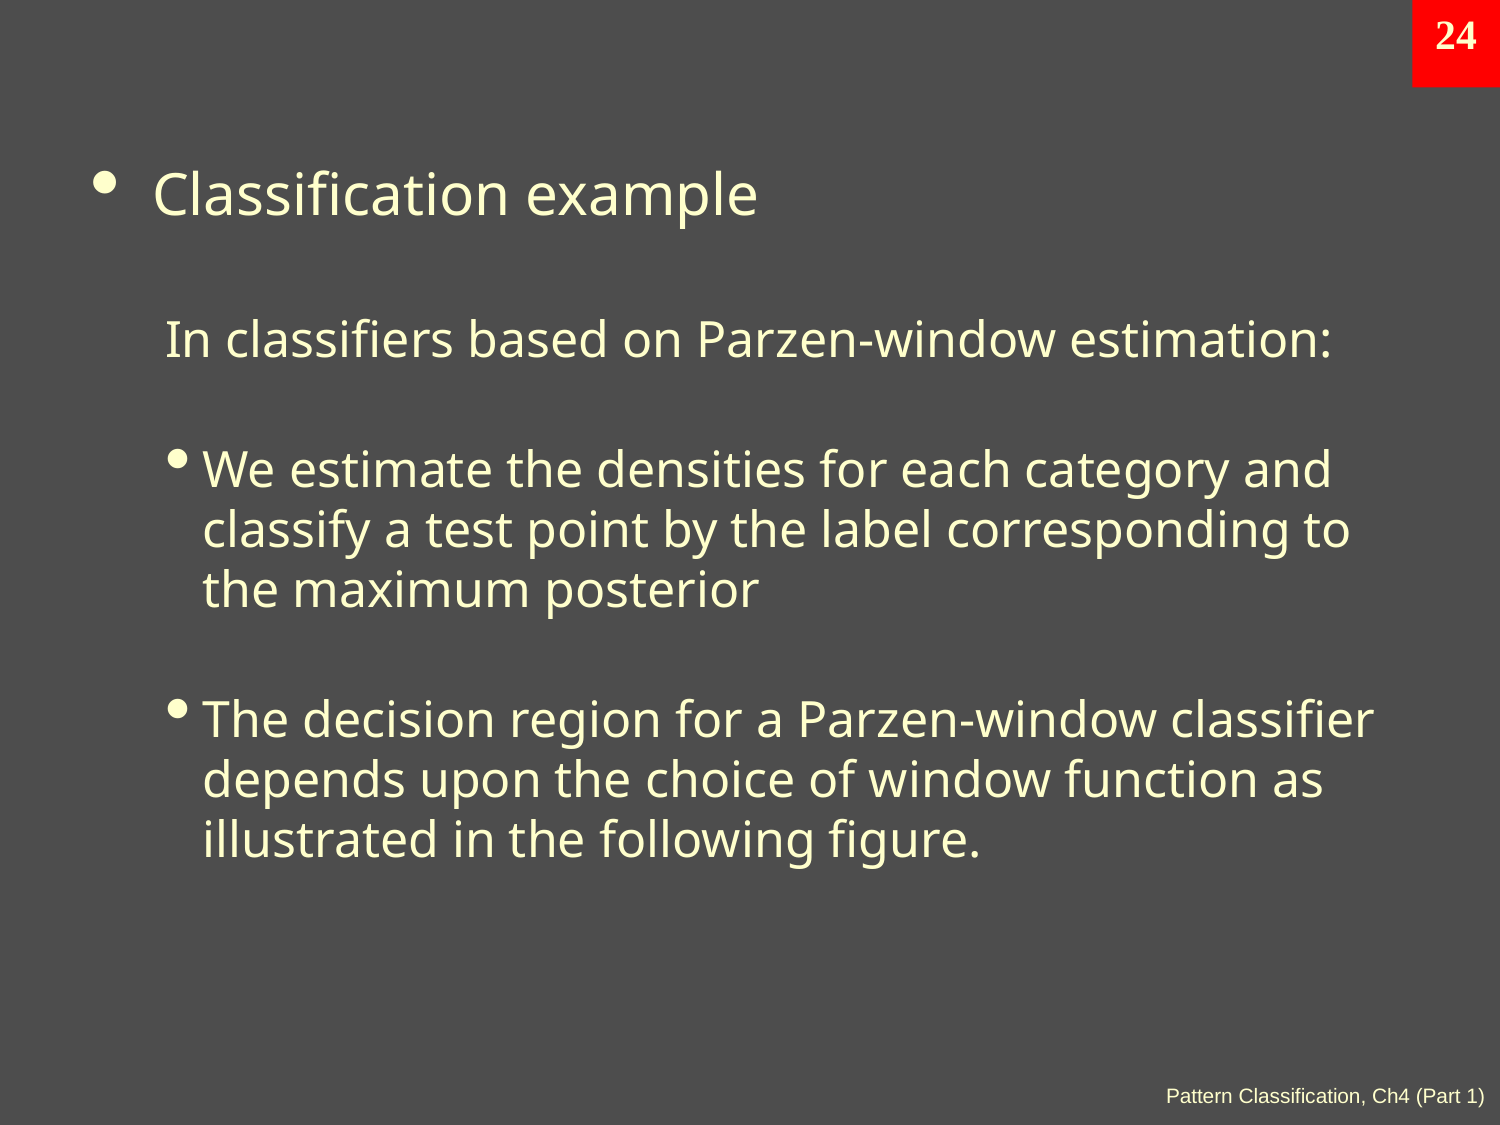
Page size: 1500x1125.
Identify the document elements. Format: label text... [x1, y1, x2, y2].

list Classification example In classifiers based on Parzen-window estimation: We estimate the densities for each category and classify a test point by the label corresponding to the maximum posterior The decision region for a Parzen-window classifier depends upon the choice of window function as illustrated in the following figure. [0, 149, 1450, 1063]
slide_number 23 [1412, 0, 1500, 88]
footer Pattern Classification, Ch4 (Part 1) [512, 1074, 1500, 1125]
